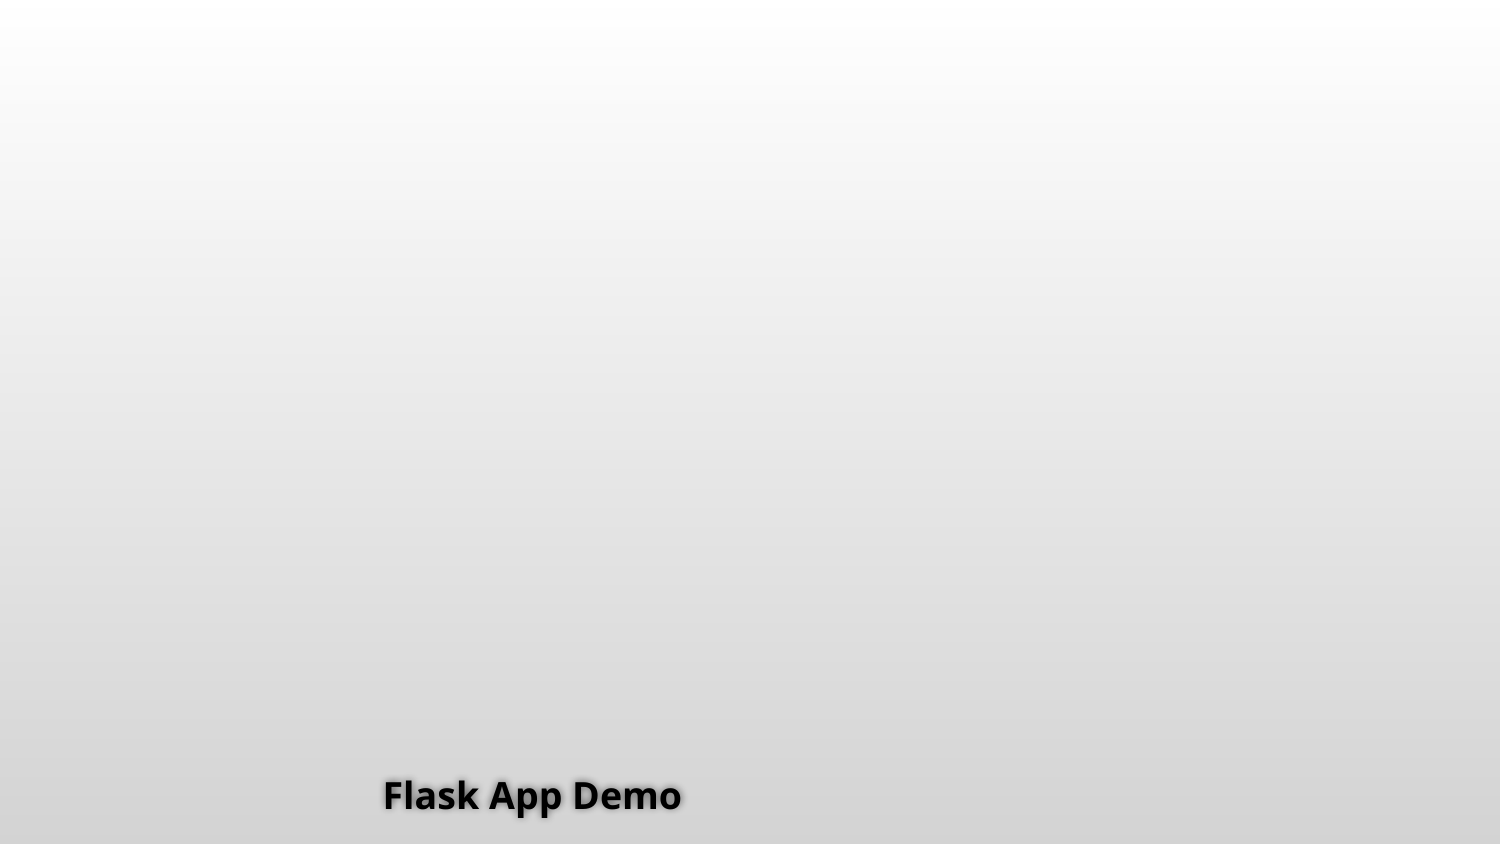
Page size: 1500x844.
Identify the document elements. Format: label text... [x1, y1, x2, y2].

title Flask App Demo [371, 752, 1357, 823]
